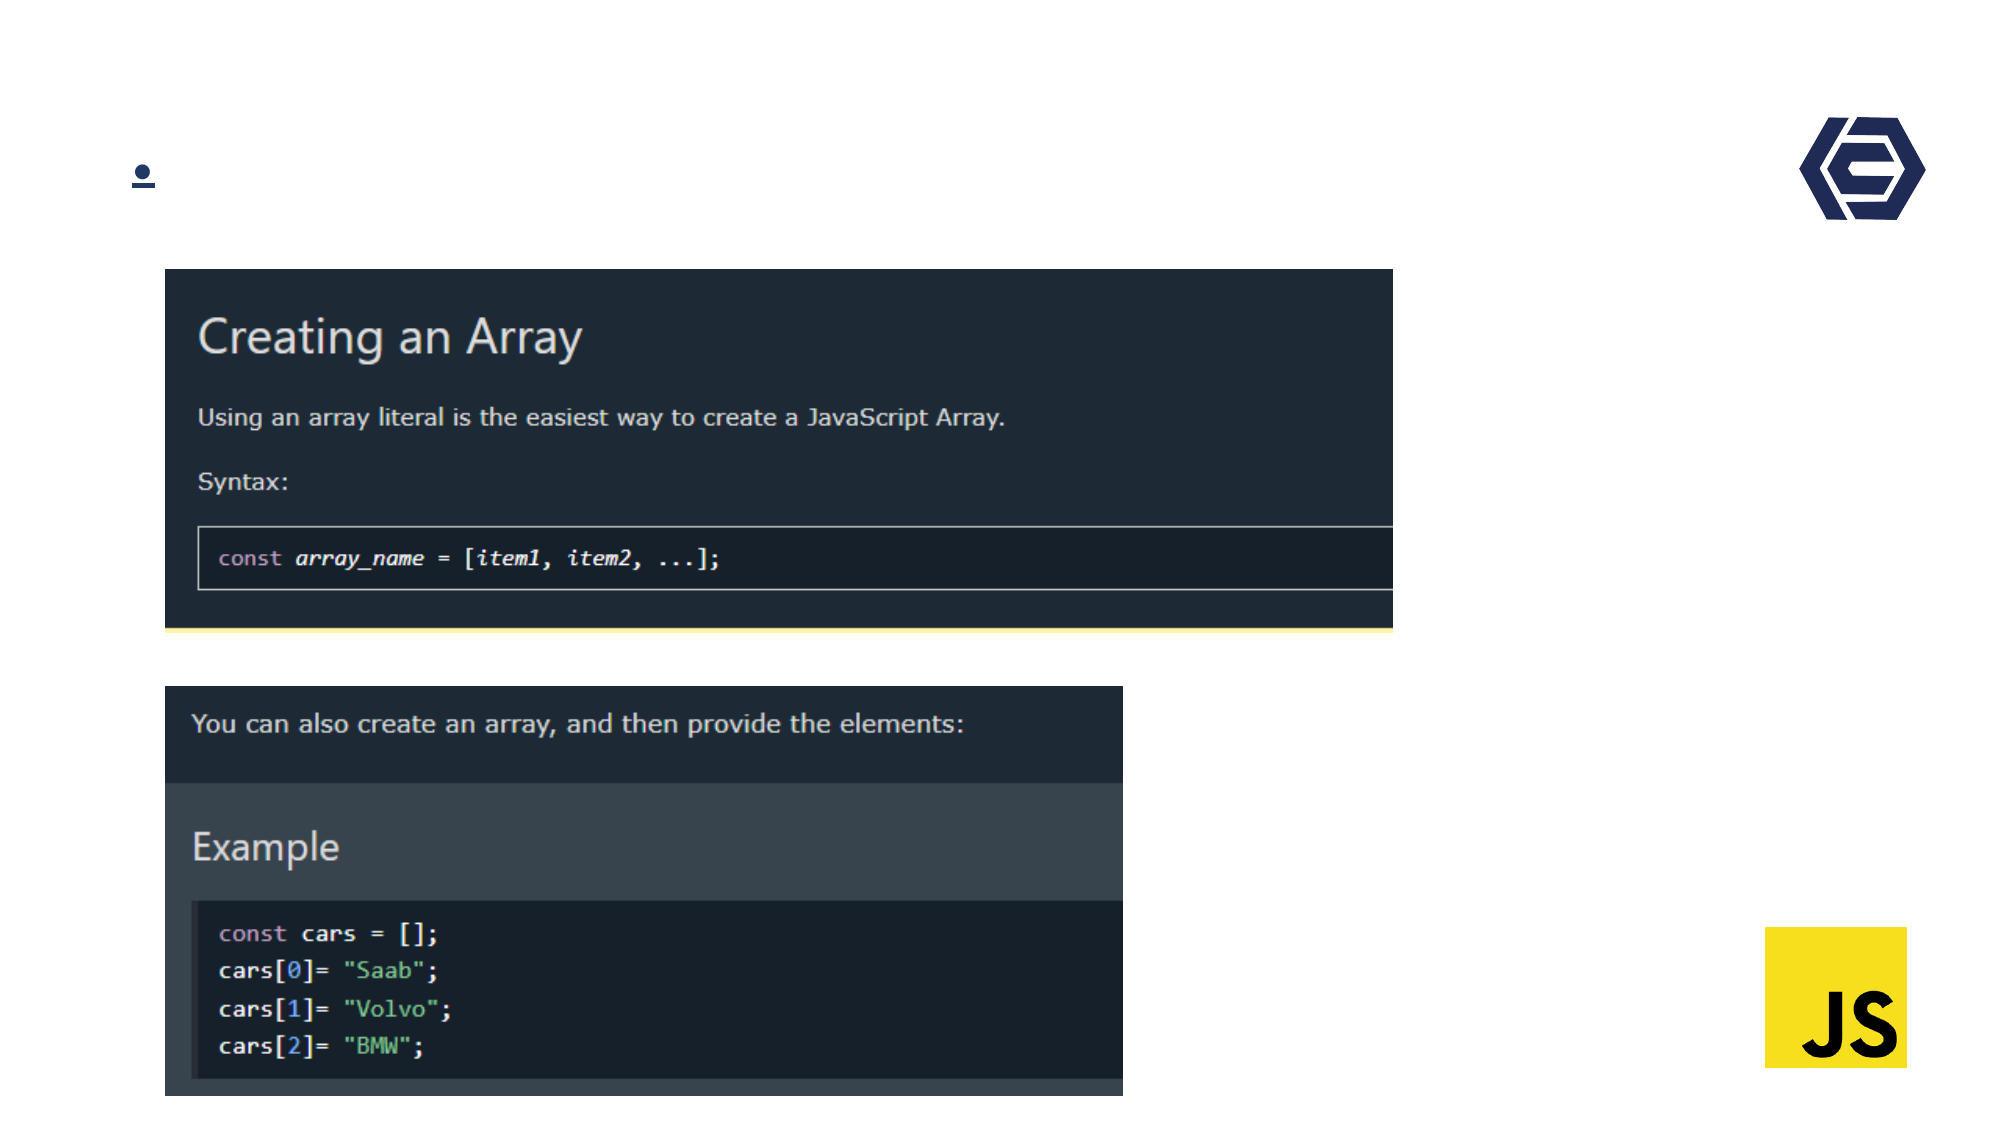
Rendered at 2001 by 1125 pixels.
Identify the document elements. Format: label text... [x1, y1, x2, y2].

picture [1799, 117, 1926, 220]
picture [165, 269, 1393, 633]
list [1765, 927, 1907, 1068]
picture [165, 686, 1123, 1096]
title . [116, 52, 1358, 245]
